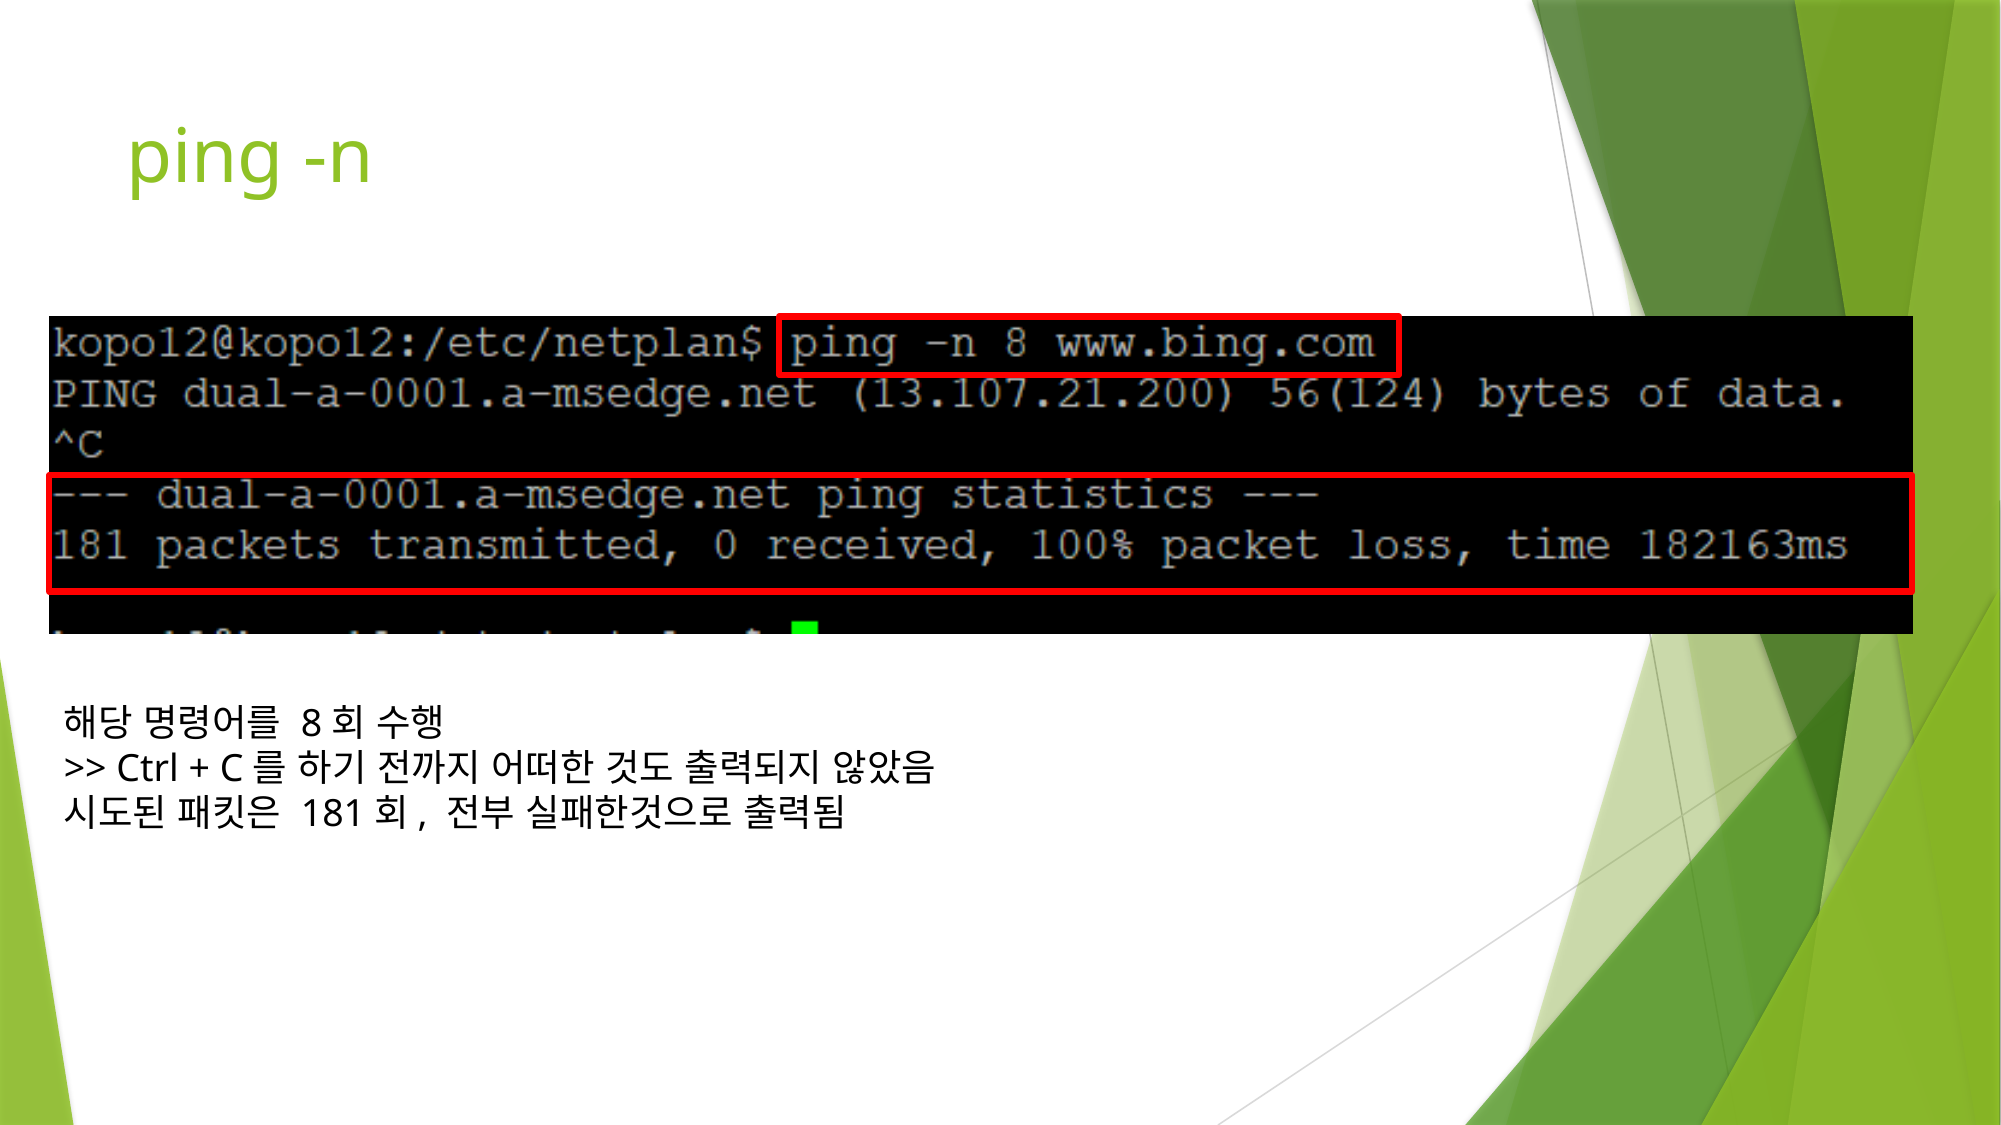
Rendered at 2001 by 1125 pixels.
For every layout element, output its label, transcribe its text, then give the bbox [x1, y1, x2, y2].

text_box 해당 명령어를 8회 수행 >> Ctrl + C를 하기 전까지 어떠한 것도 출력되지 않았음 시도된 패킷은 181회, 전부 실패한것으로 출력됨 [49, 691, 1650, 841]
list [48, 316, 1913, 635]
title ping -n [111, 99, 1522, 314]
